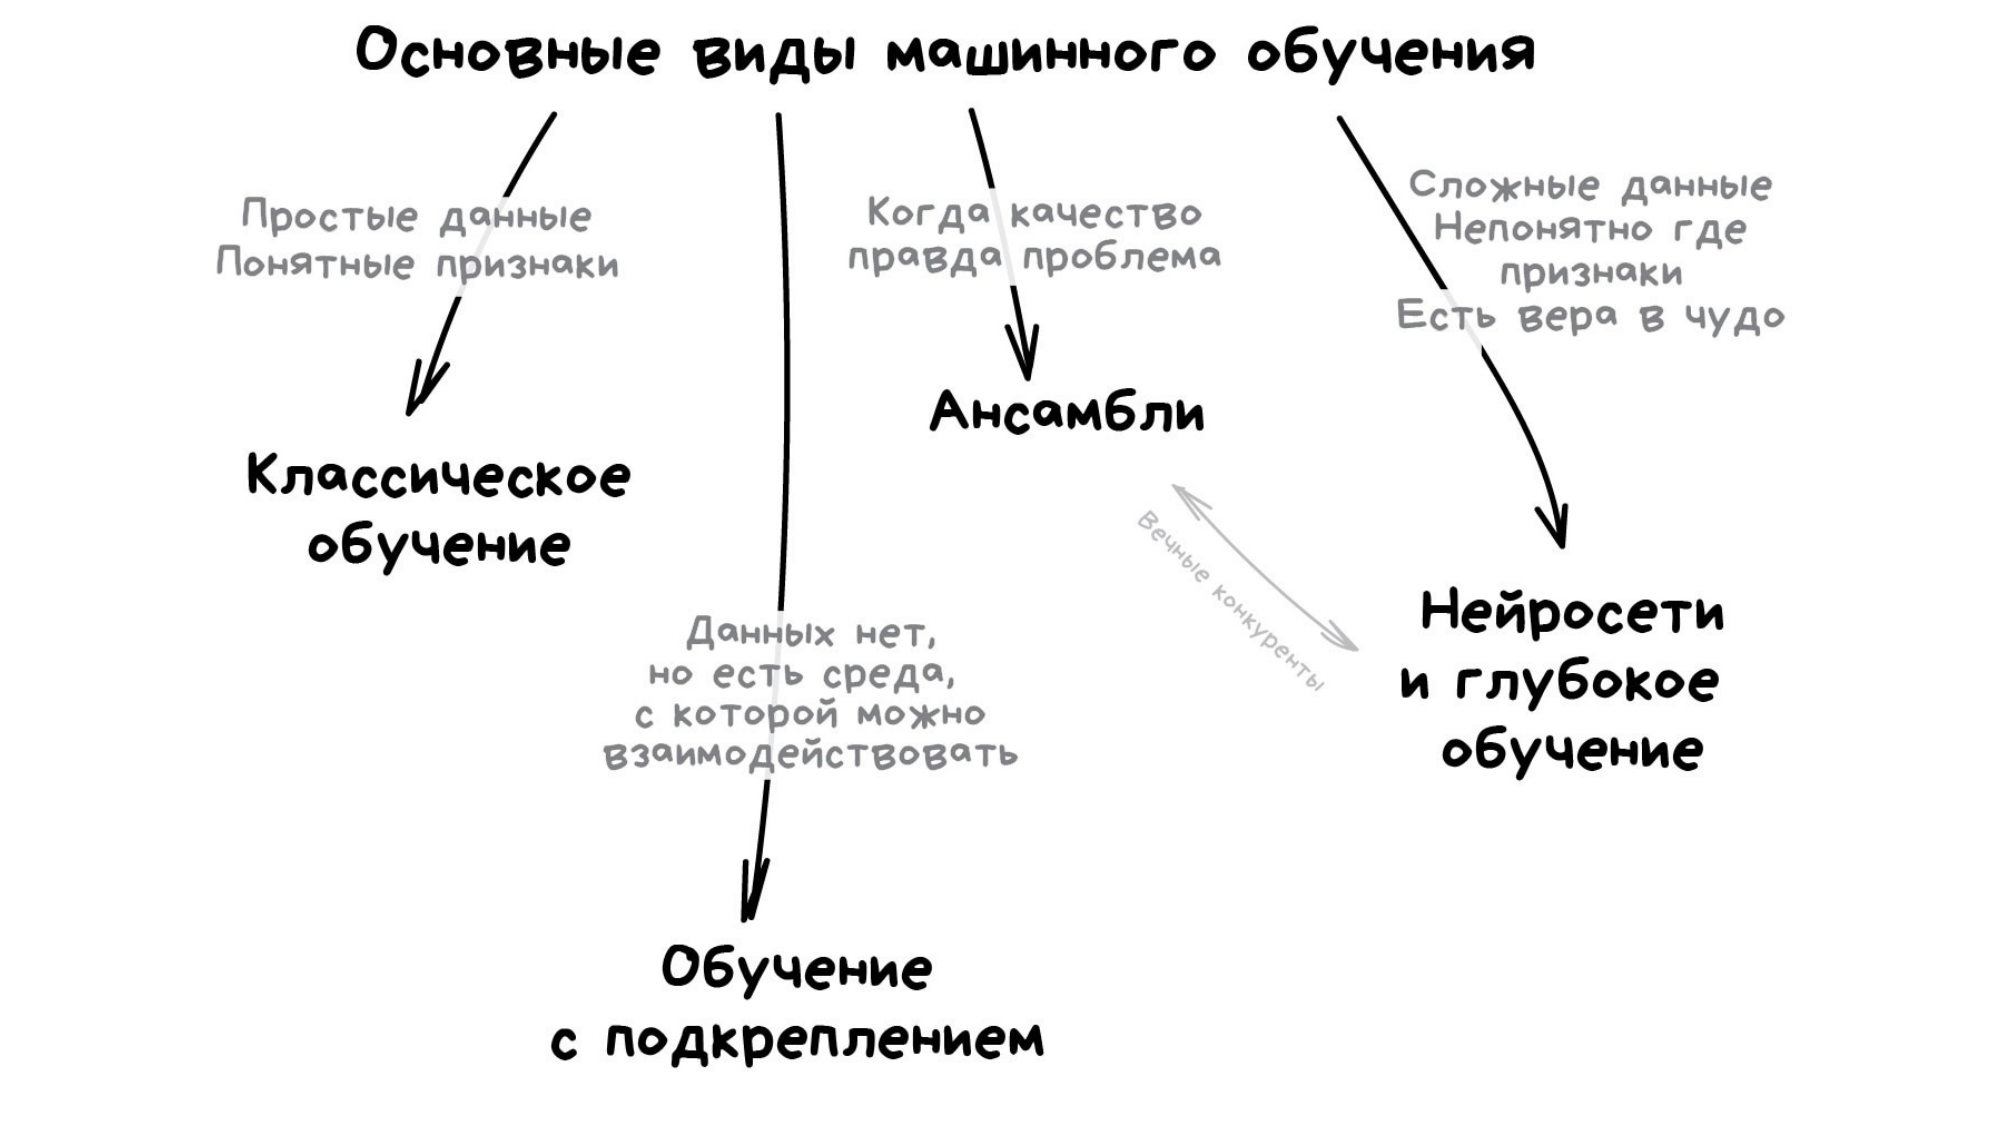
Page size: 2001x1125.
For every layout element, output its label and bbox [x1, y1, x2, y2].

picture [172, 12, 1829, 1115]
